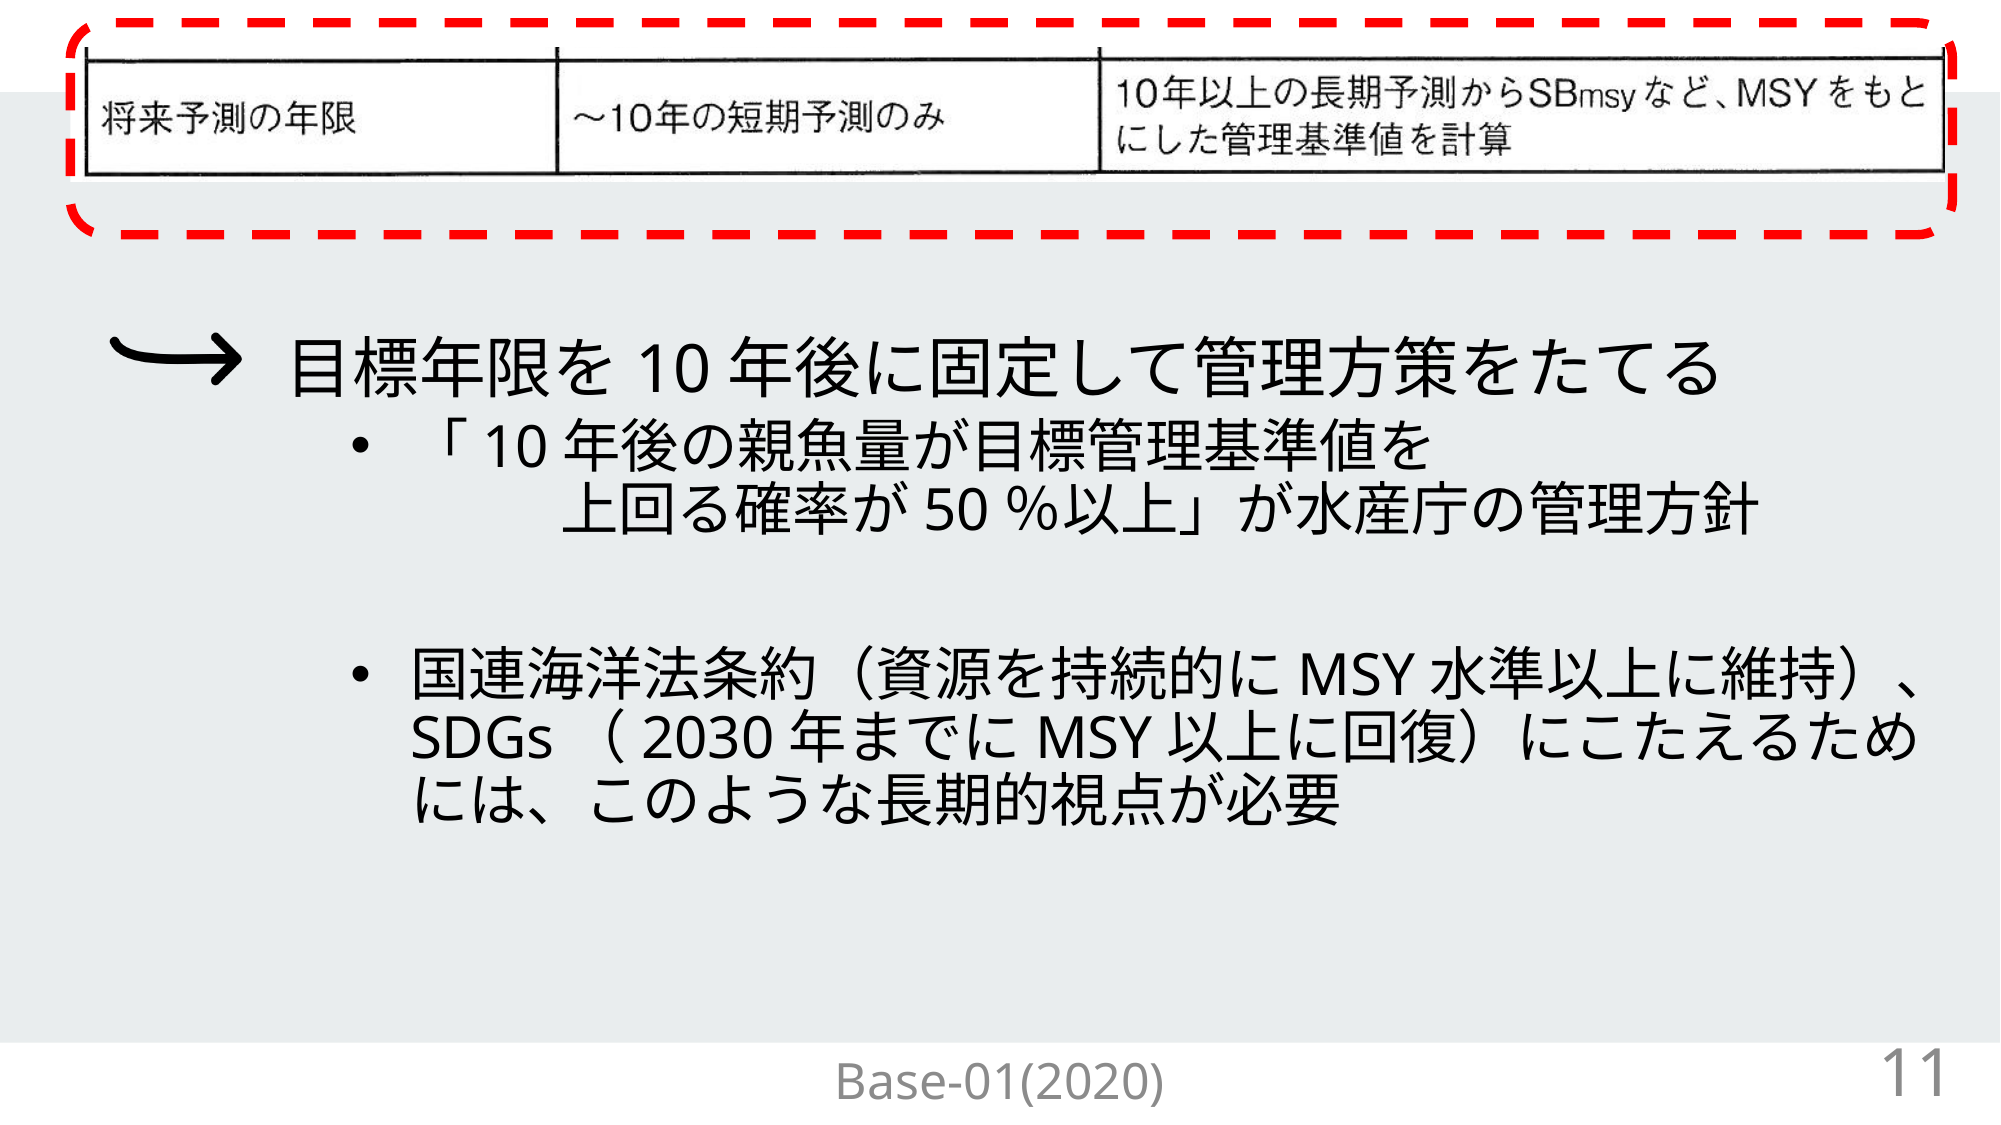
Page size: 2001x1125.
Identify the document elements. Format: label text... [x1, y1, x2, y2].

picture [97, 283, 248, 434]
list 目標年限を10年後に固定して管理方策をたてる 「10年後の親魚量が目標管理基準値を 上回る確率が50％以上」が水産庁の管理方針 国連海洋法条約（資源を持続的にMSY水準以上に維持）、SDGs（2030年までにMSY以上に回復）にこたえるためには、このような長期的視点が必要 [70, 326, 1941, 893]
text_box [69, 21, 1954, 236]
footer Base-01(2020) [662, 1042, 1338, 1125]
picture [70, 47, 1945, 183]
slide_number 11 [1520, 1044, 1971, 1105]
